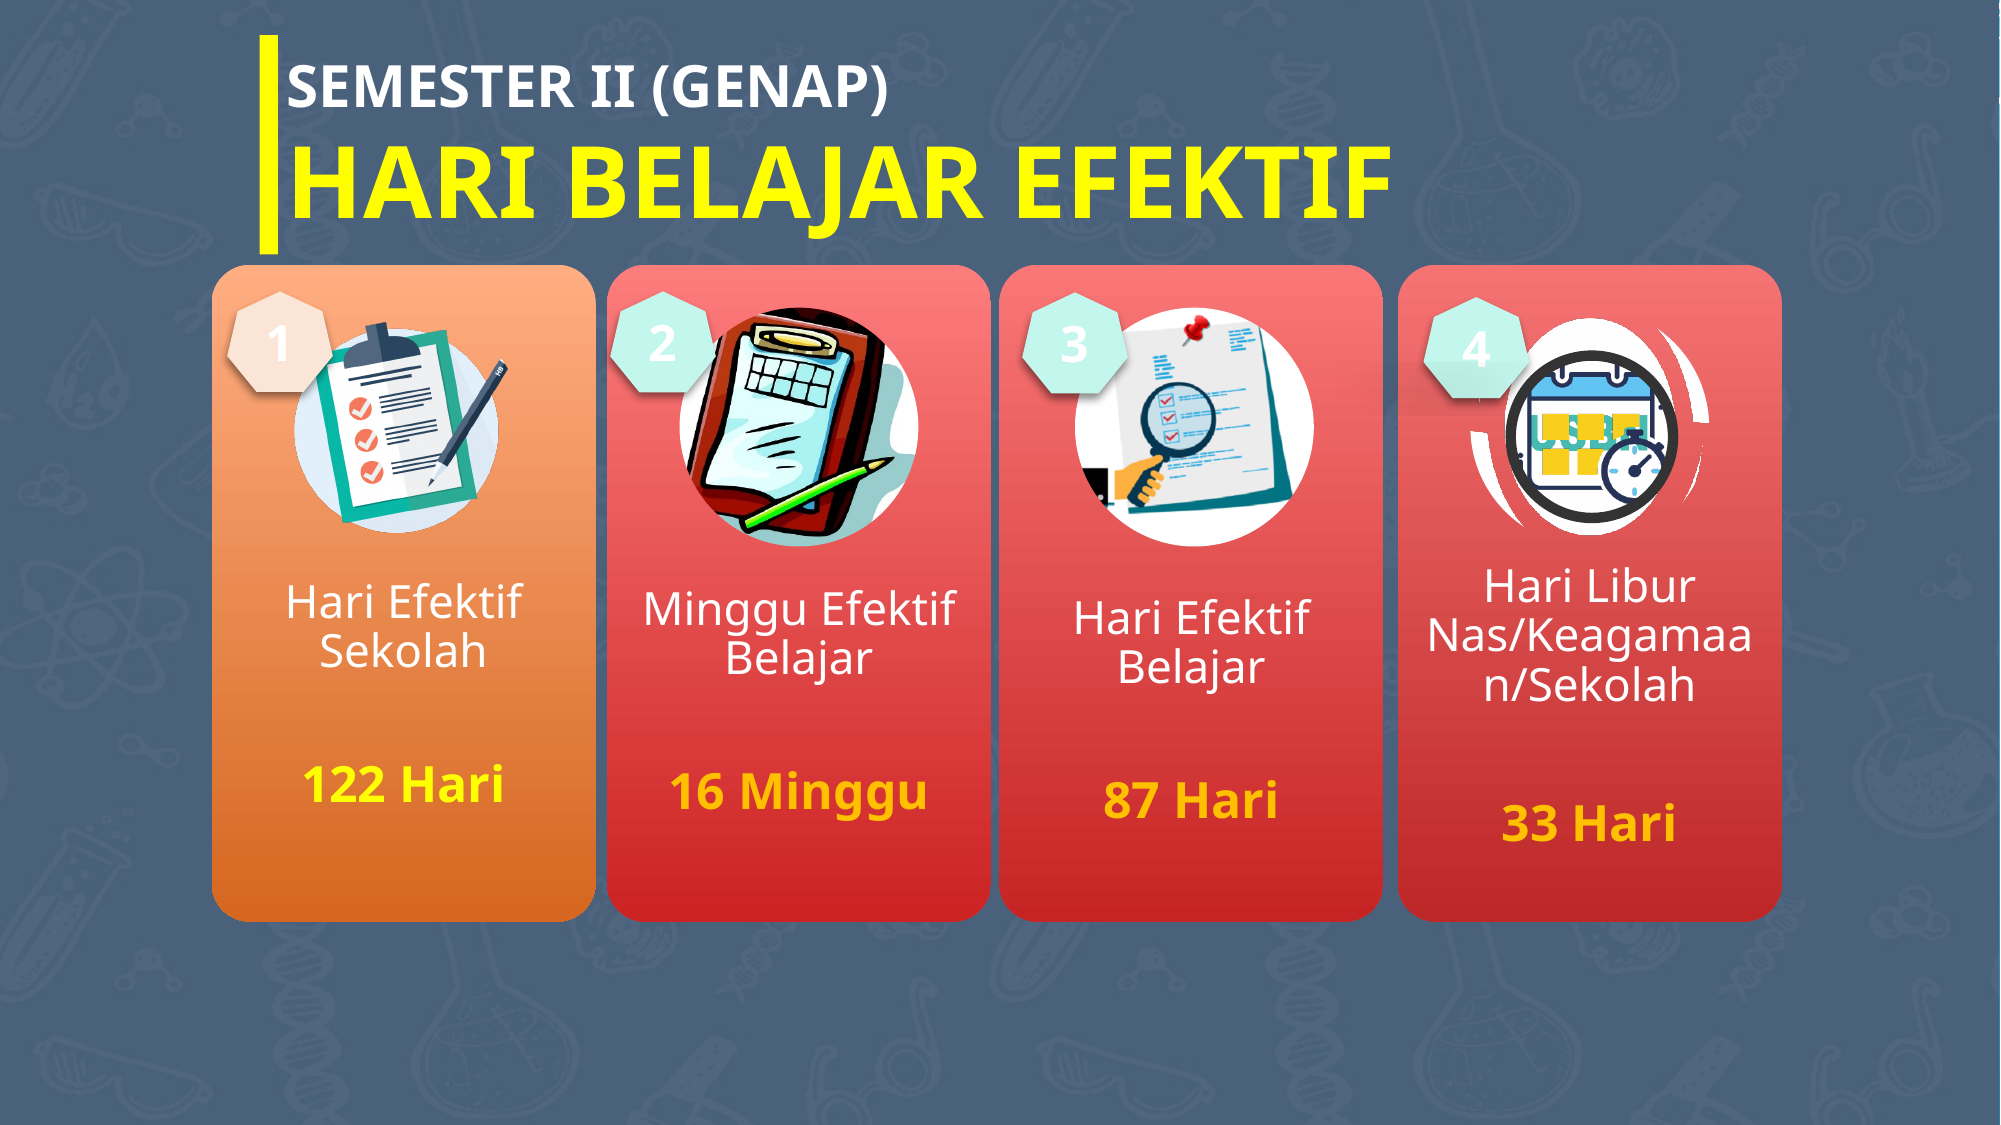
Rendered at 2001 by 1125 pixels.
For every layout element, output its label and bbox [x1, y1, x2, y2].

picture [0, 0, 1999, 1125]
text_box [999, 264, 1384, 922]
text_box [211, 264, 596, 922]
text_box [1397, 264, 1782, 922]
text_box [606, 264, 992, 922]
